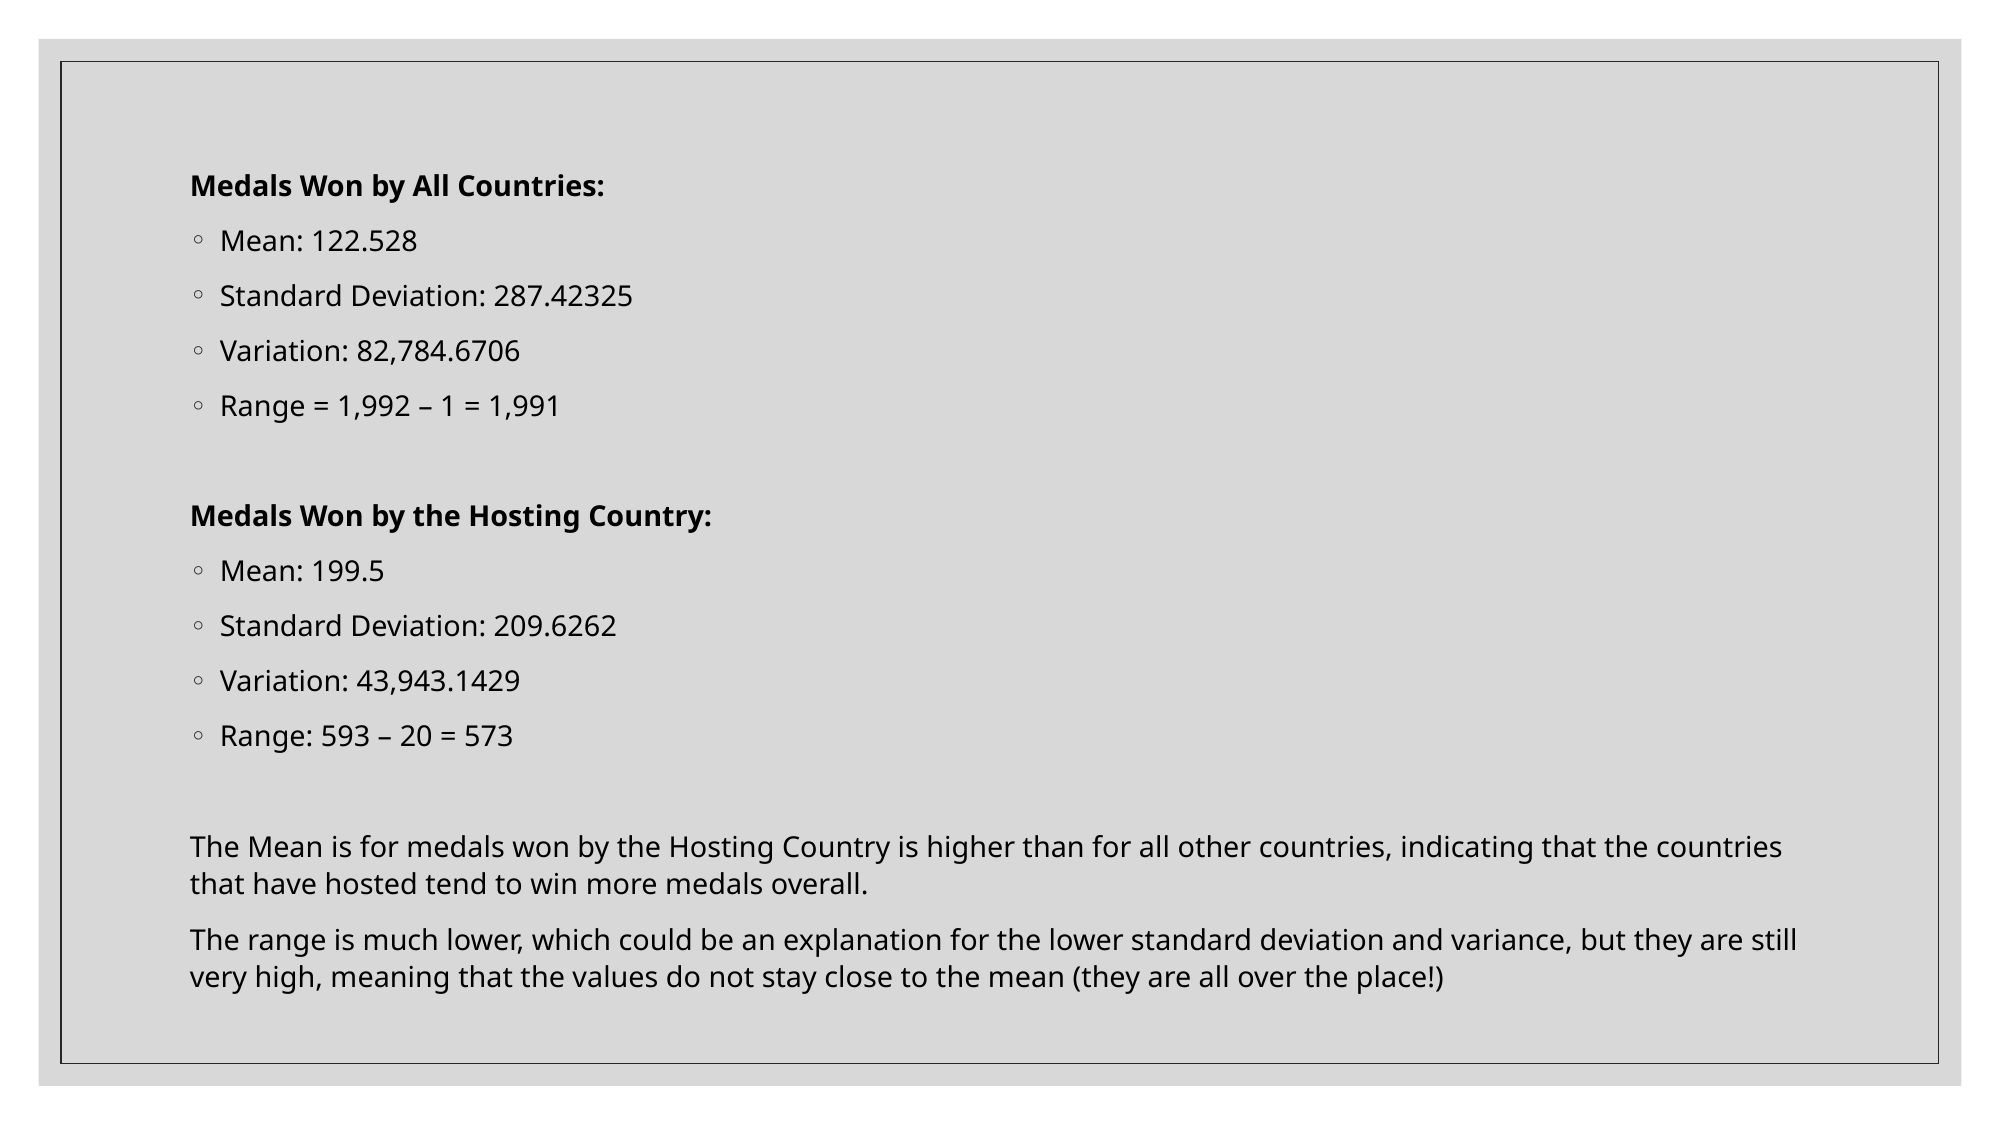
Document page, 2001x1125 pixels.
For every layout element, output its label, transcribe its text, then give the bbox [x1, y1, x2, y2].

list Medals Won by All Countries: Mean: 122.528 Standard Deviation: 287.42325 Variation: 82,784.6706 Range = 1,992 – 1 = 1,991 Medals Won by the Hosting Country: Mean: 199.5 Standard Deviation: 209.6262 Variation: 43,943.1429 Range: 593 – 20 = 573 The Mean is for medals won by the Hosting Country is higher than for all other countries, indicating that the countries that have hosted tend to win more medals overall. The range is much lower, which could be an explanation for the lower standard deviation and variance, but they are still very high, meaning that the values do not stay close to the mean (they are all over the place!) [174, 156, 1825, 1005]
